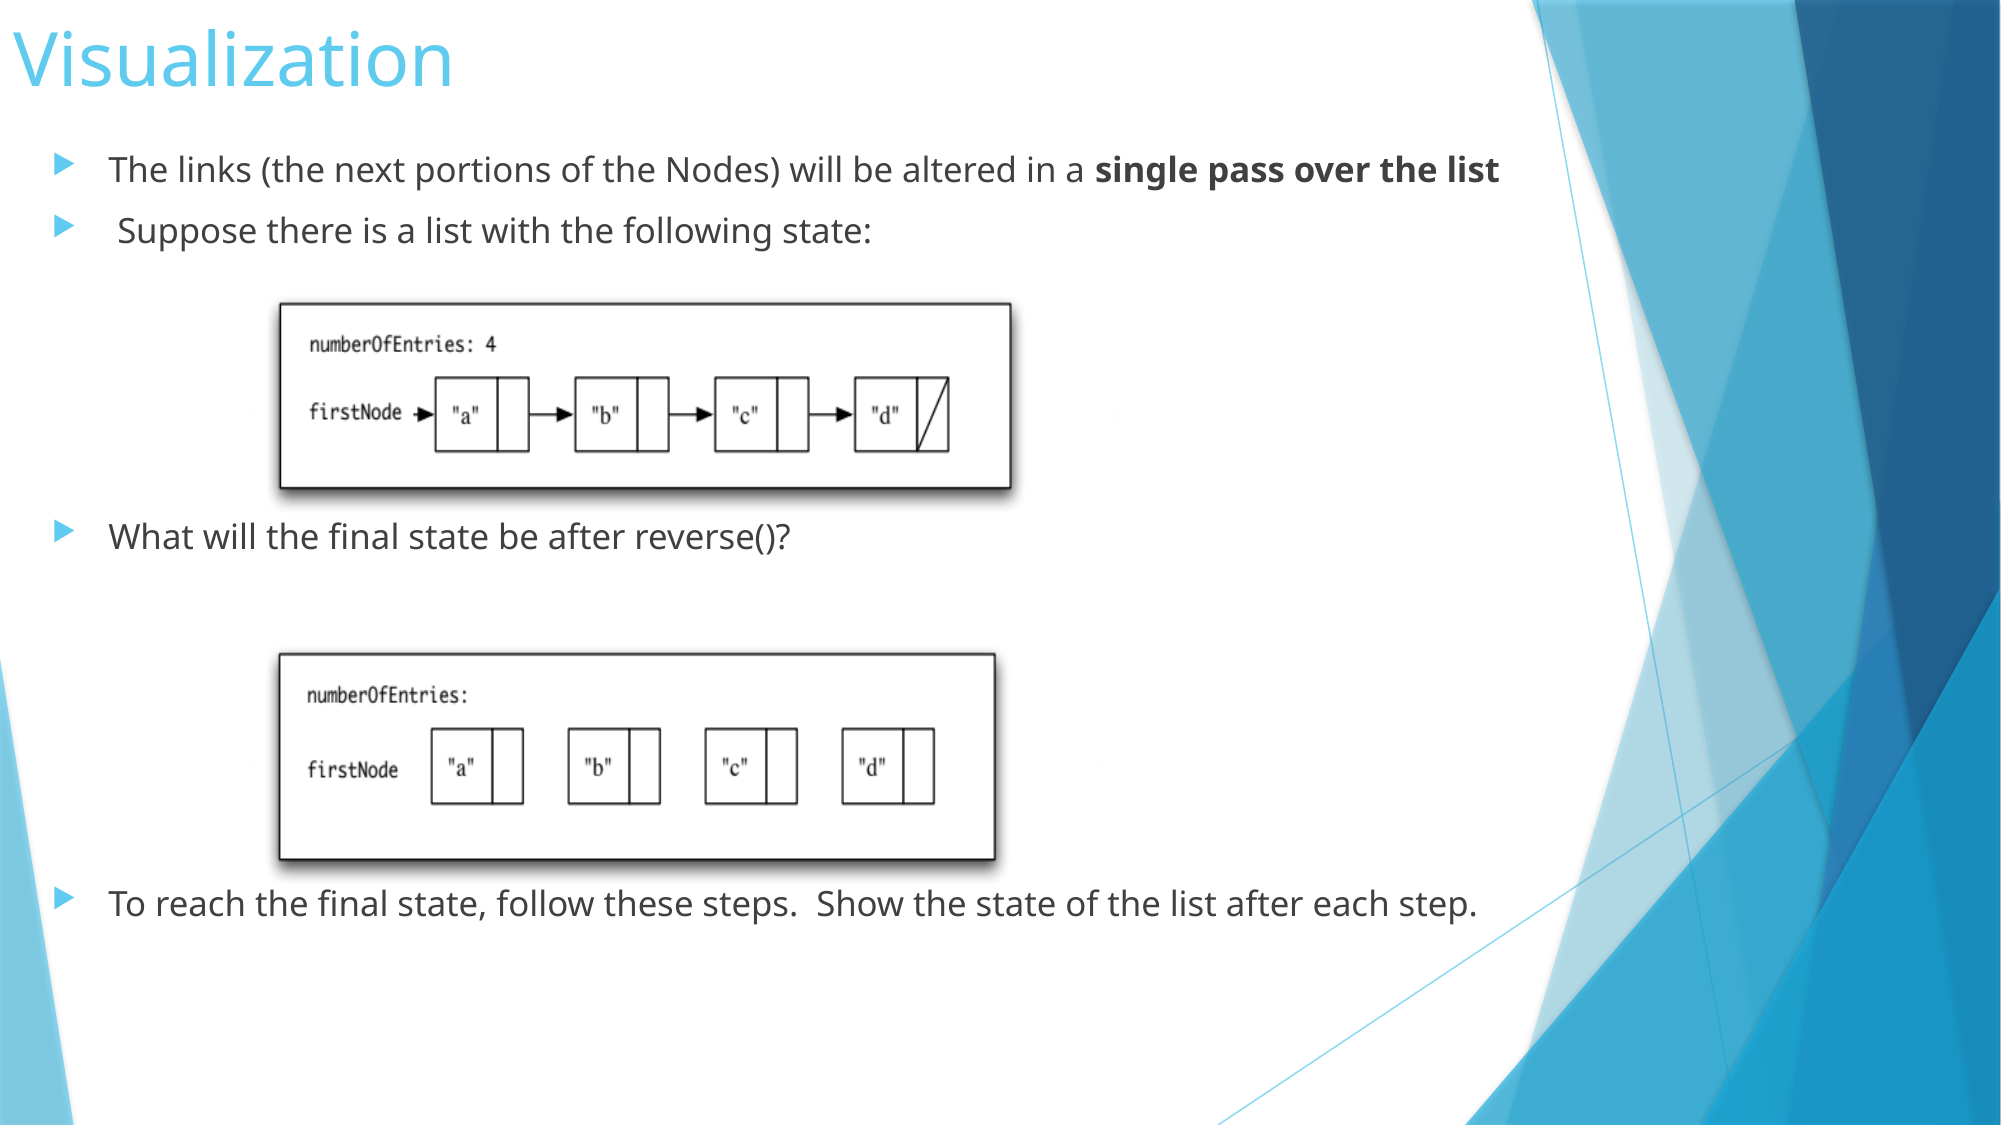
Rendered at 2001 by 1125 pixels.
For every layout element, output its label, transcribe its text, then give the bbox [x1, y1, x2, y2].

title Visualization [0, 3, 1537, 125]
picture [245, 288, 1120, 515]
list The links (the next portions of the Nodes) will be altered in a single pass over the list Suppose there is a list with the following state: What will the final state be after reverse()? To reach the final state, follow these steps. Show the state of the list after each step. [36, 139, 1531, 970]
picture [245, 638, 1103, 888]
